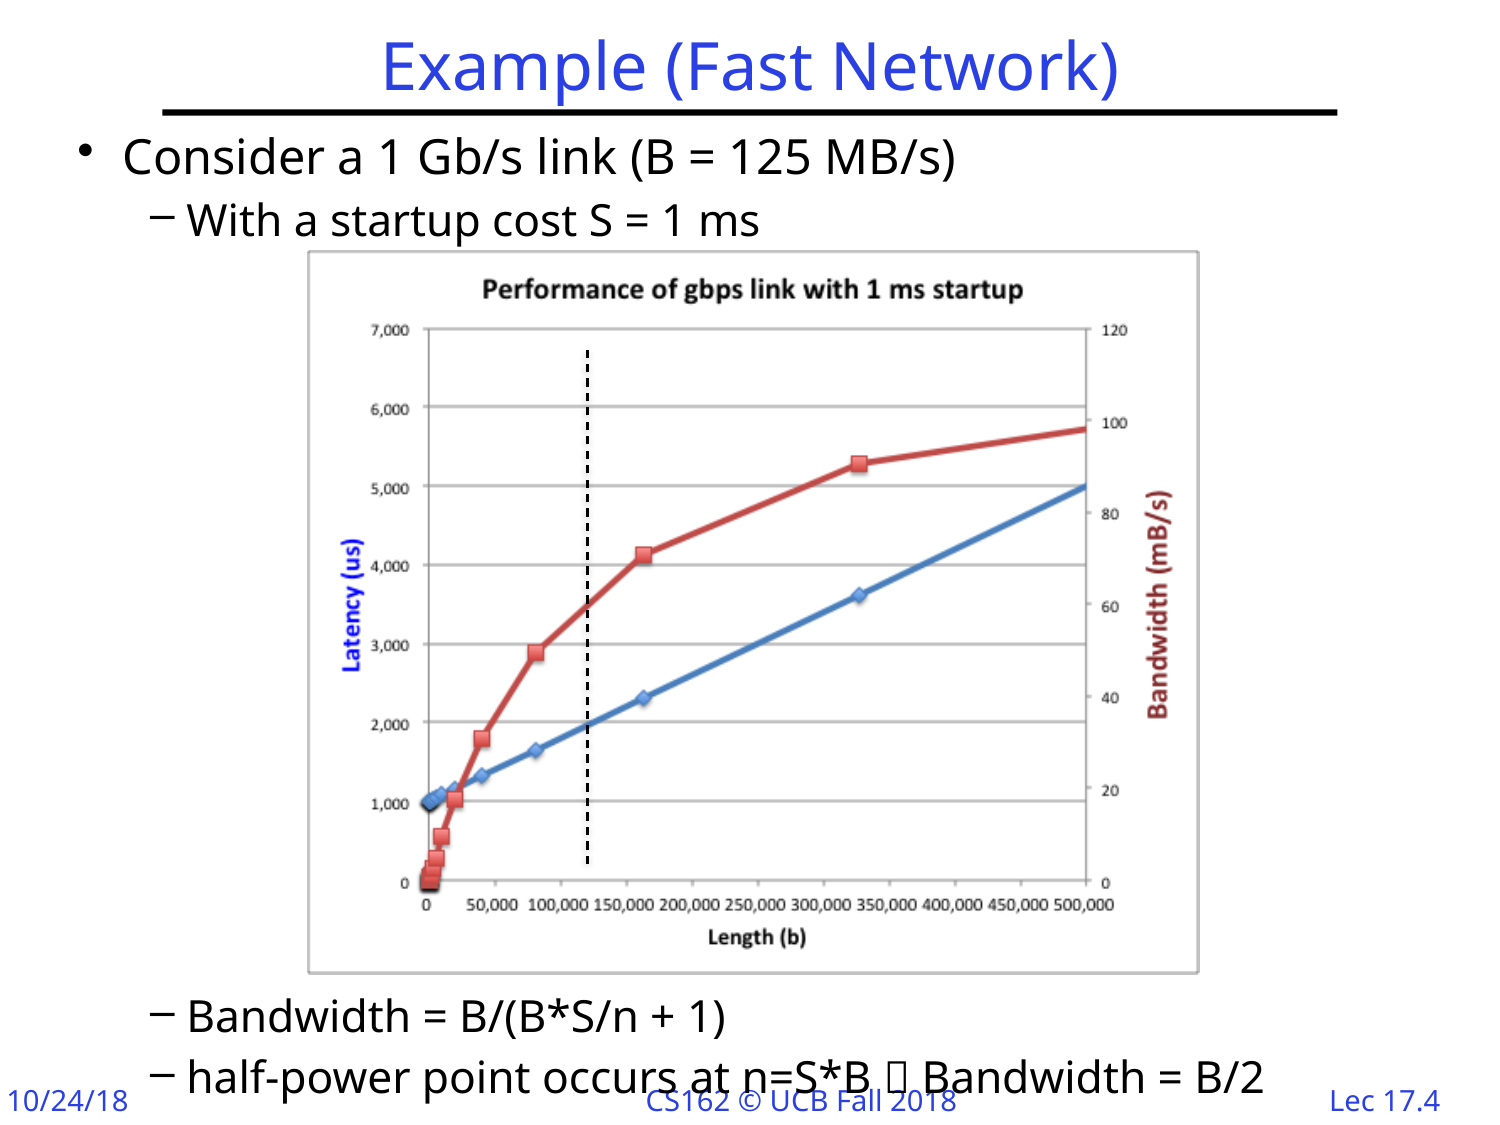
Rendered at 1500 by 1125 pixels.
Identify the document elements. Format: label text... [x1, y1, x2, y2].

list Consider a 1 Gb/s link (B = 125 MB/s) With a startup cost S = 1 ms Bandwidth = B/(B*S/n + 1) half-power point occurs at n=S*B  Bandwidth = B/2 [62, 125, 1413, 1113]
title Example (Fast Network) [162, 24, 1338, 113]
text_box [306, 250, 1201, 976]
